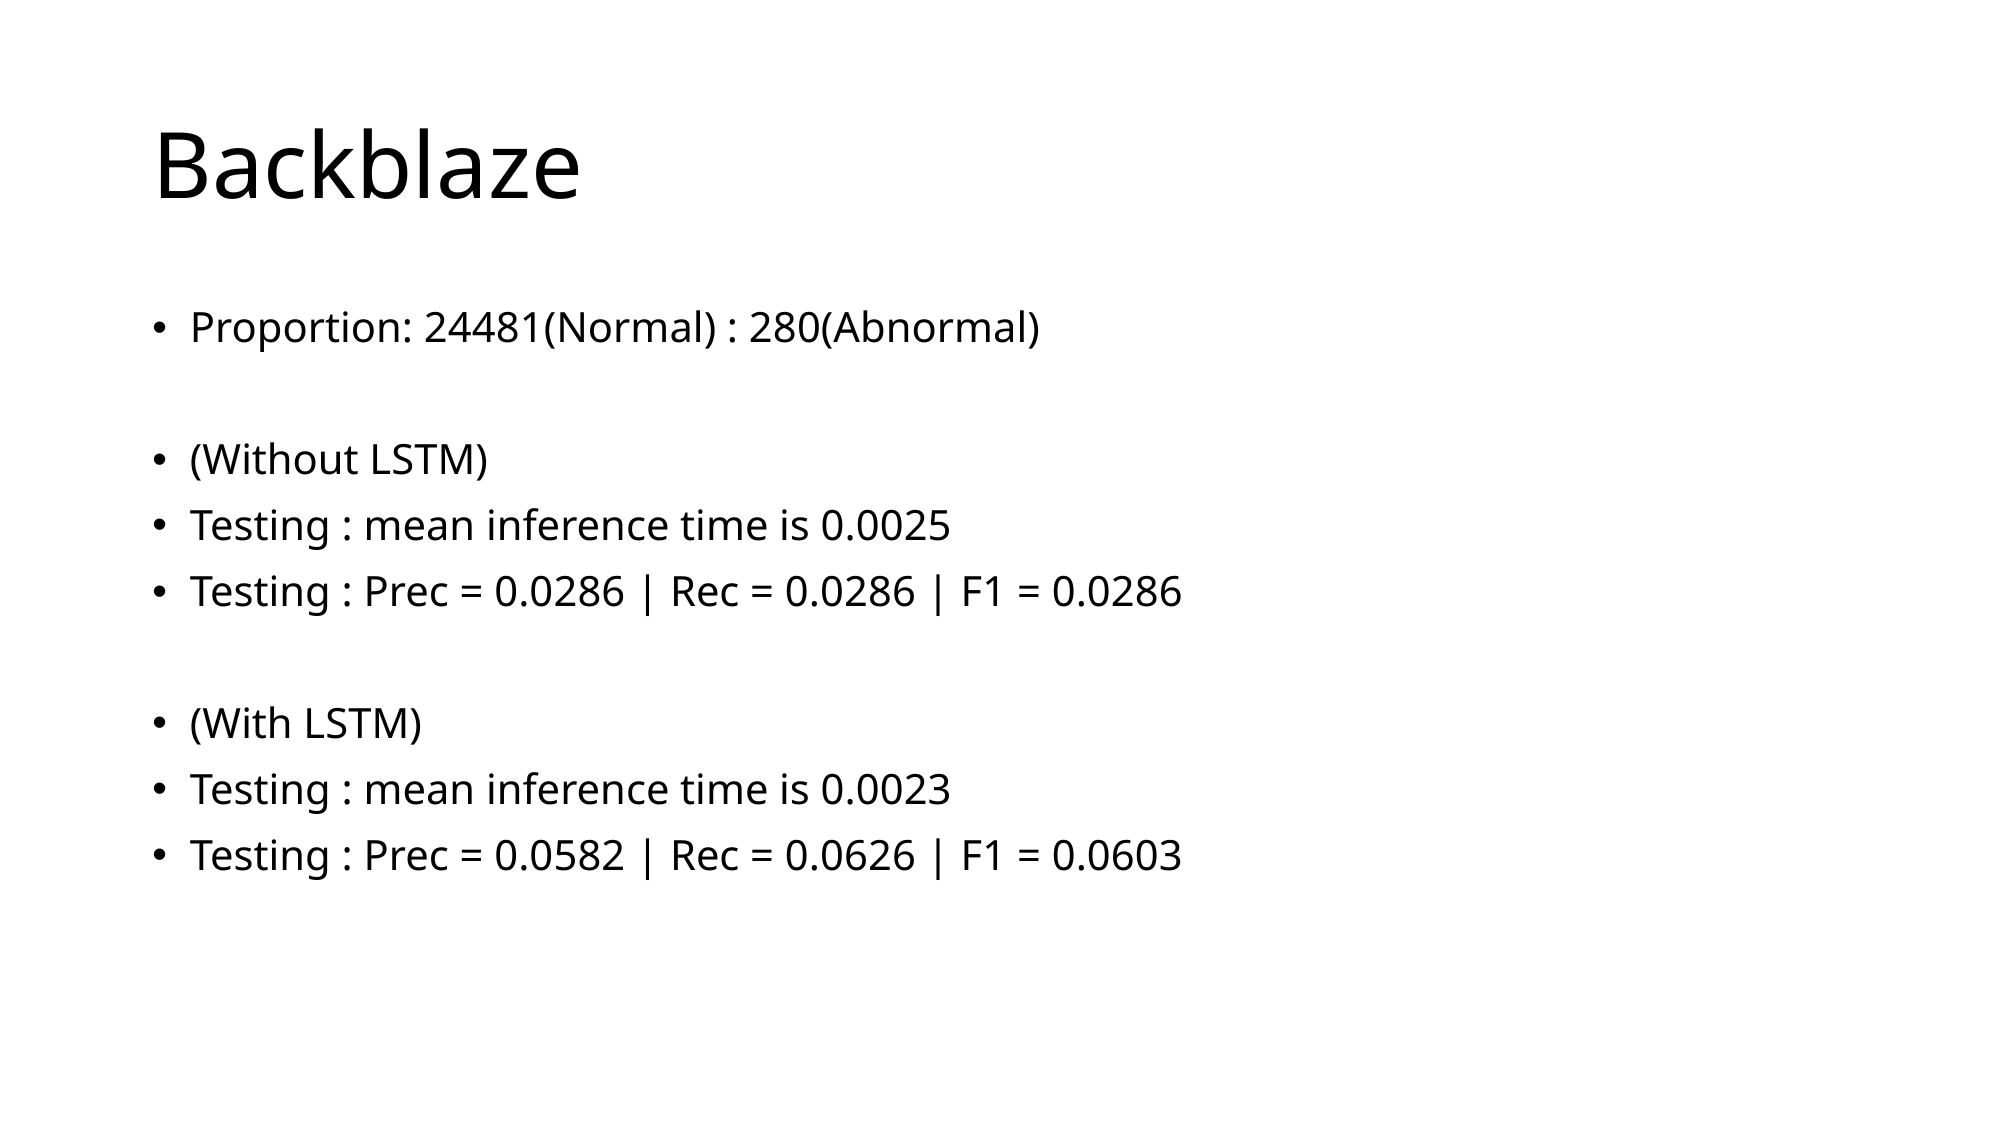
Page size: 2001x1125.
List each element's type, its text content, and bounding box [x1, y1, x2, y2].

list Proportion: 24481(Normal) : 280(Abnormal) (Without LSTM) Testing : mean inference time is 0.0025 Testing : Prec = 0.0286 | Rec = 0.0286 | F1 = 0.0286 (With LSTM) Testing : mean inference time is 0.0023 Testing : Prec = 0.0582 | Rec = 0.0626 | F1 = 0.0603 [137, 299, 1863, 1014]
title Backblaze [137, 59, 1863, 278]
